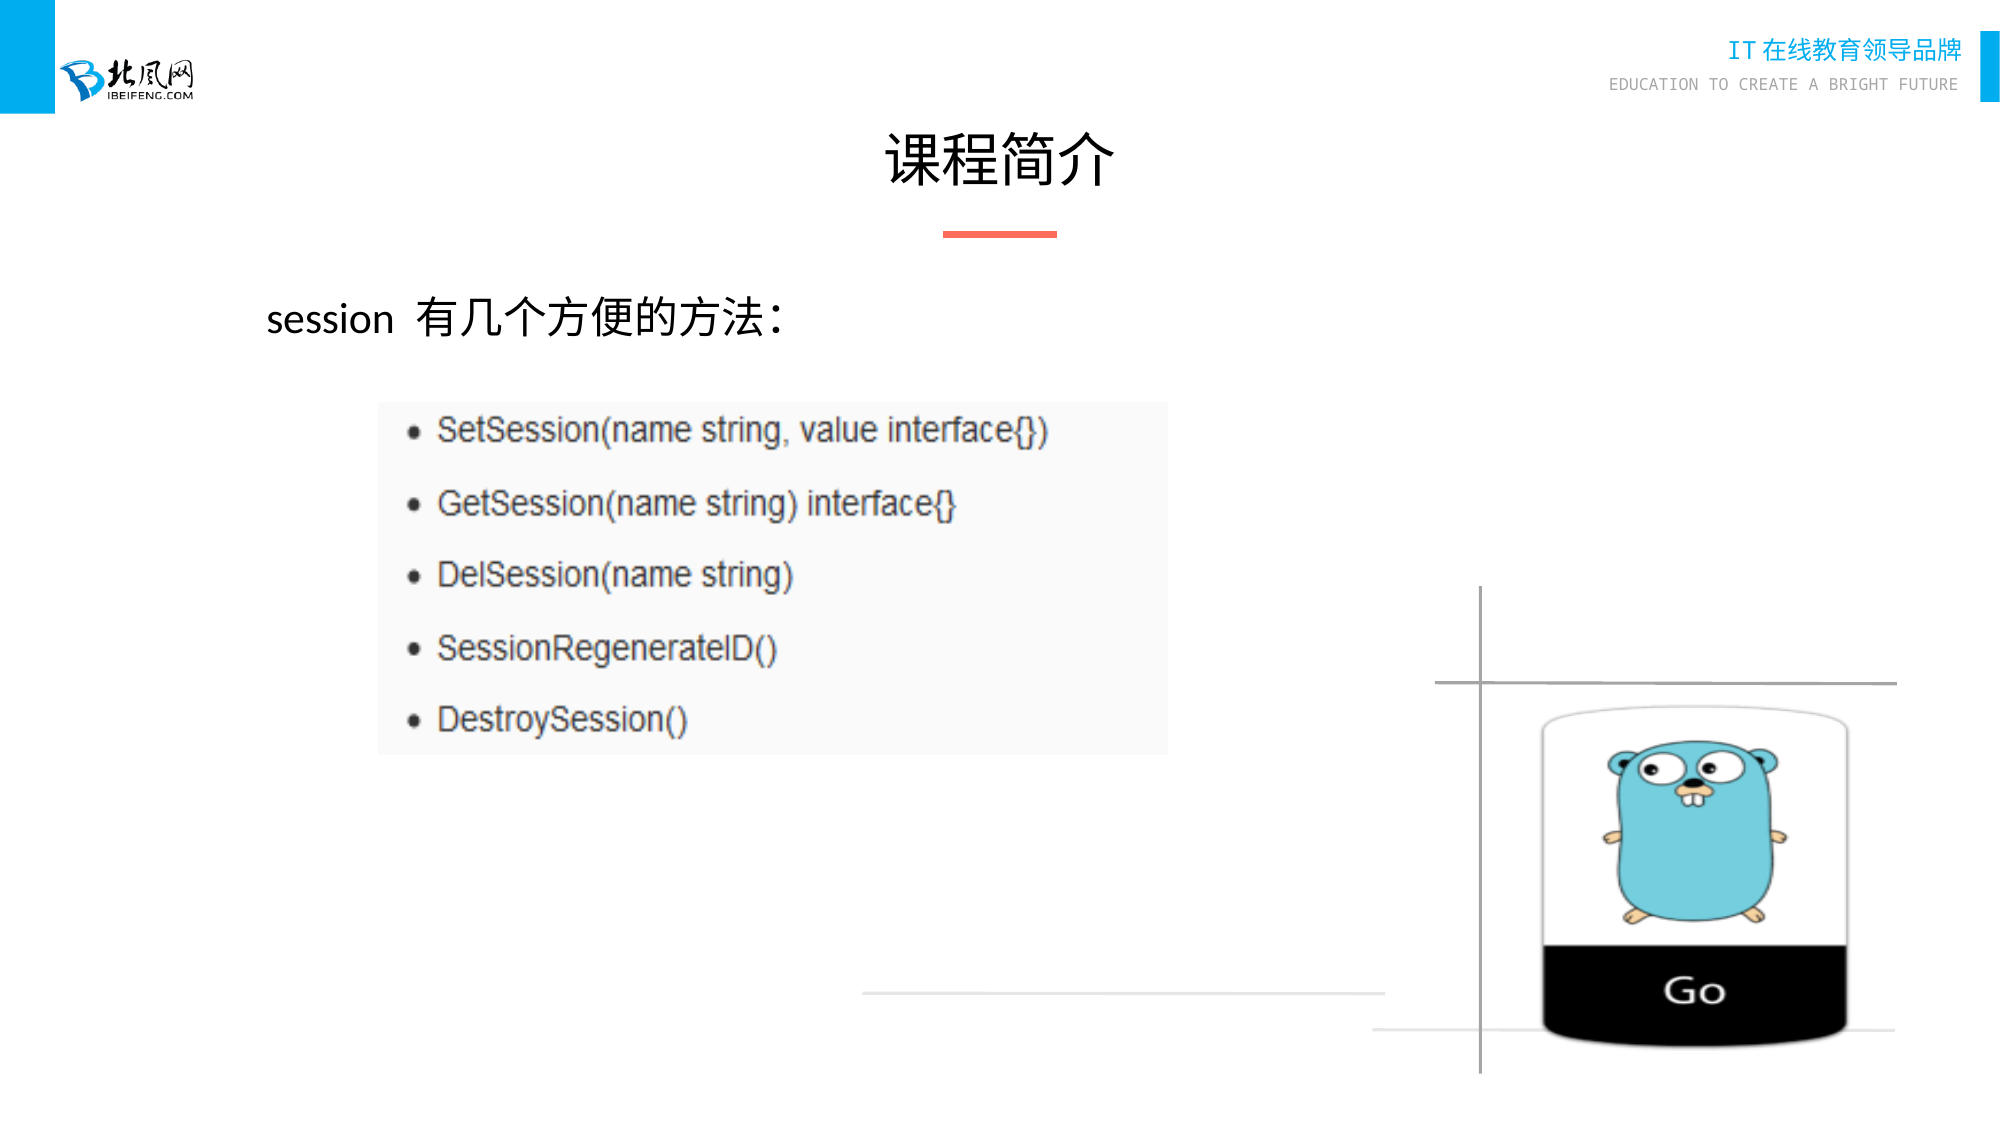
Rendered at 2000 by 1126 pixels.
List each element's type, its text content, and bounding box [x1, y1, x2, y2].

text_box session 有几个方便的方法： [251, 282, 991, 350]
text_box 课程简介 [634, 116, 1366, 201]
text_box [1434, 681, 1478, 685]
text_box [147, 343, 1435, 539]
picture [1534, 703, 1856, 1051]
picture [56, 54, 198, 103]
picture [378, 402, 1168, 755]
text_box [1482, 681, 1897, 686]
text_box [1478, 586, 1482, 1074]
